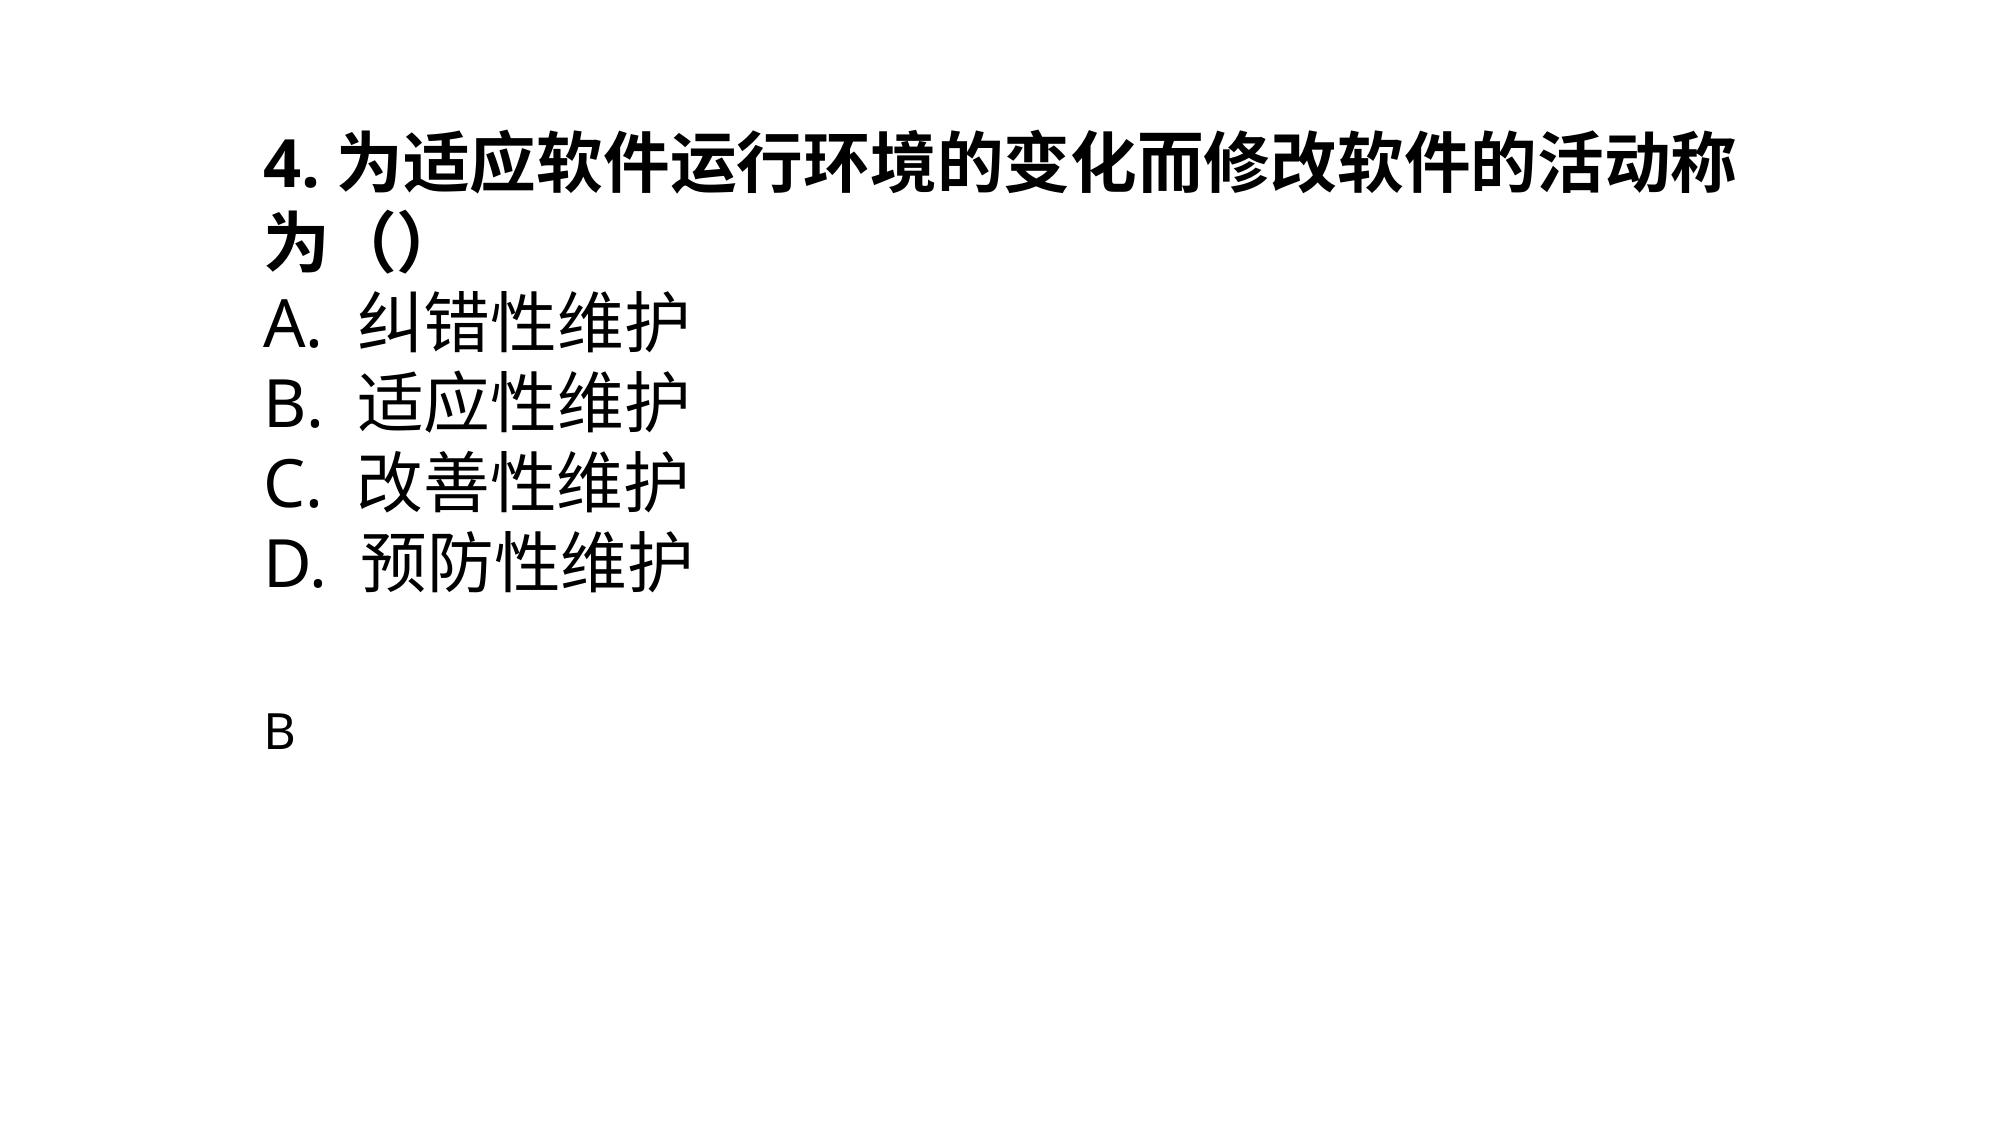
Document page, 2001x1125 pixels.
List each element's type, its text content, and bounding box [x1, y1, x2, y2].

text_box B [255, 692, 670, 768]
text_box 4.为适应软件运行环境的变化而修改软件的活动称为（） A. 纠错性维护 B. 适应性维护 C. 改善性维护 D. 预防性维护 [255, 113, 1756, 654]
